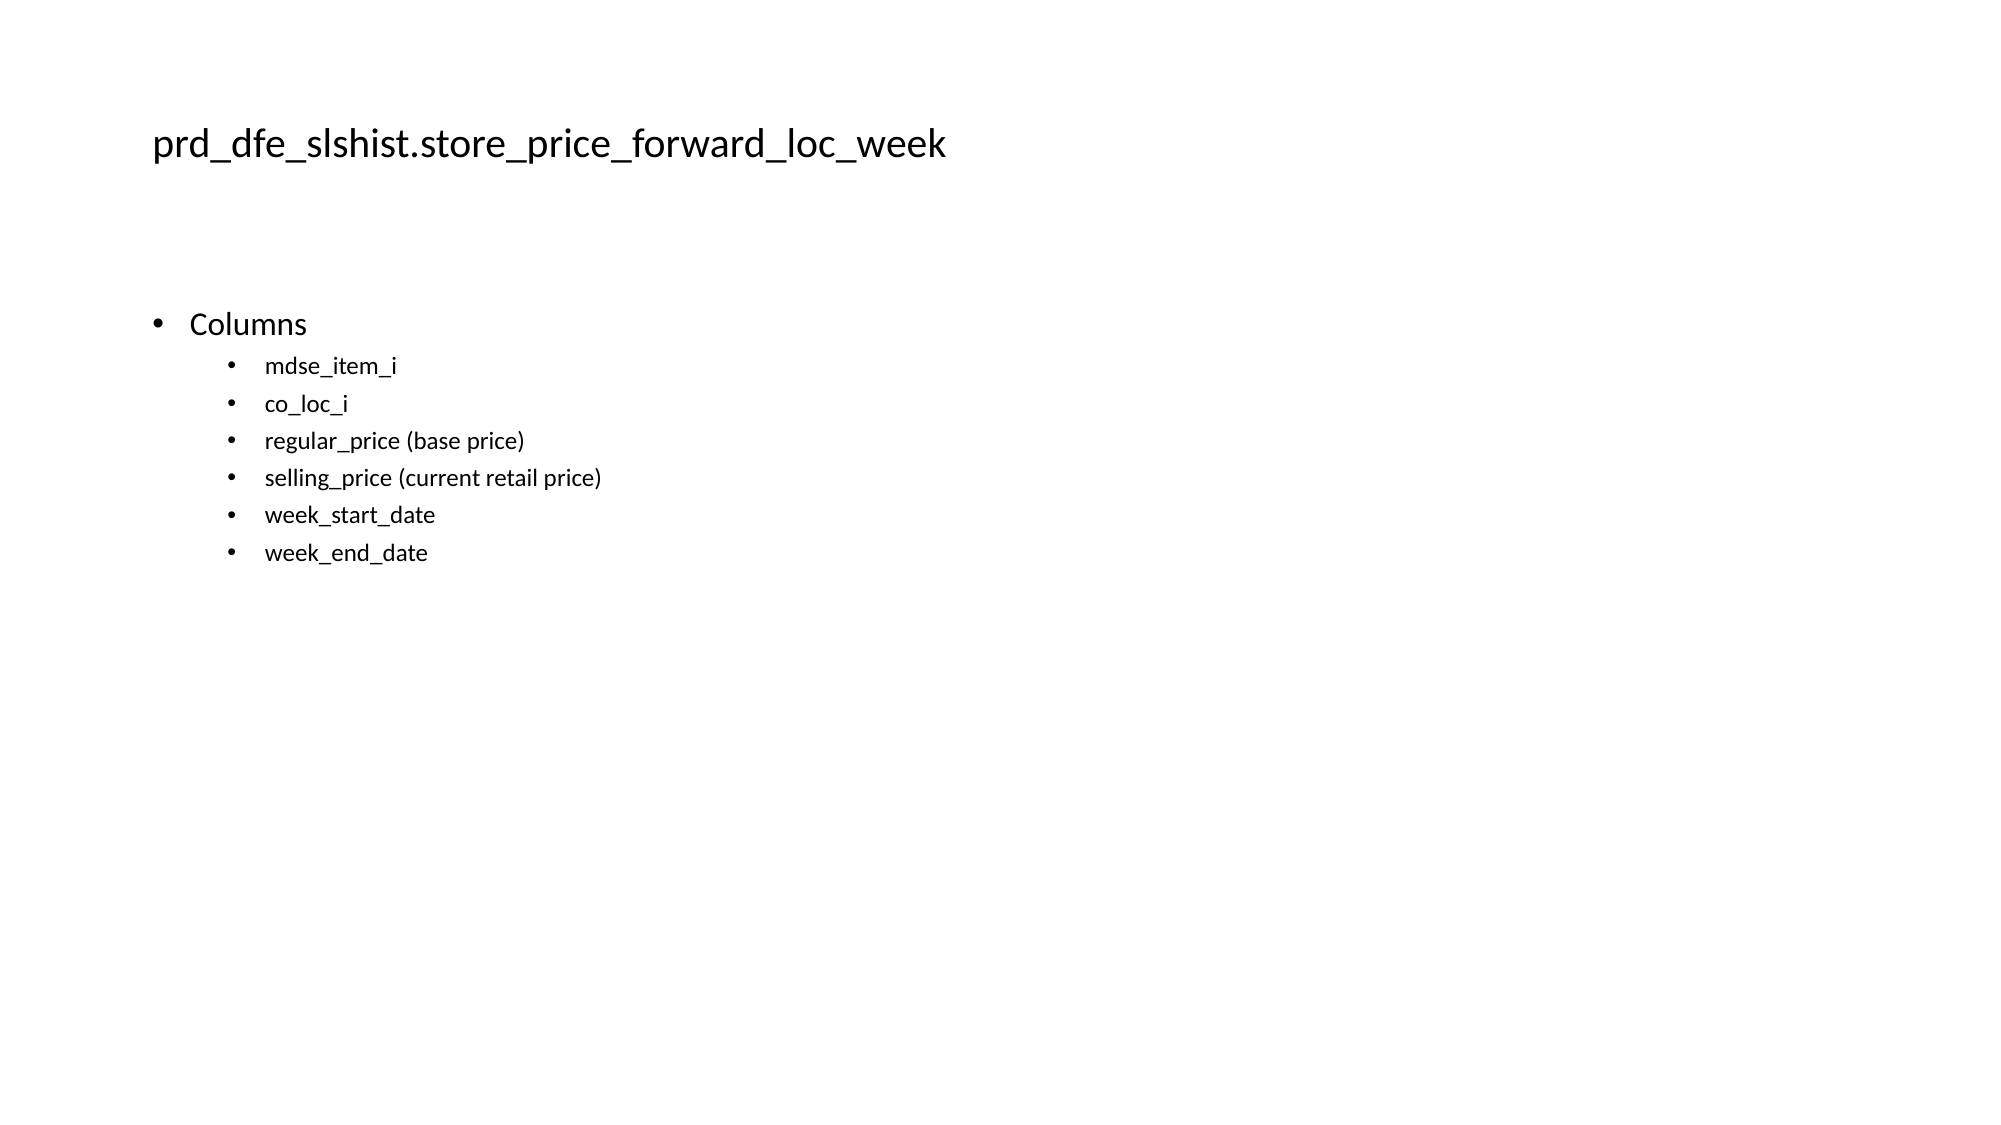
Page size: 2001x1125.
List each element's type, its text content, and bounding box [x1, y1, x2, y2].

title prd_dfe_slshist.store_price_forward_loc_week [137, 59, 1863, 278]
list Columns mdse_item_i co_loc_i regular_price (base price) selling_price (current retail price) week_start_date week_end_date [137, 299, 1863, 1014]
